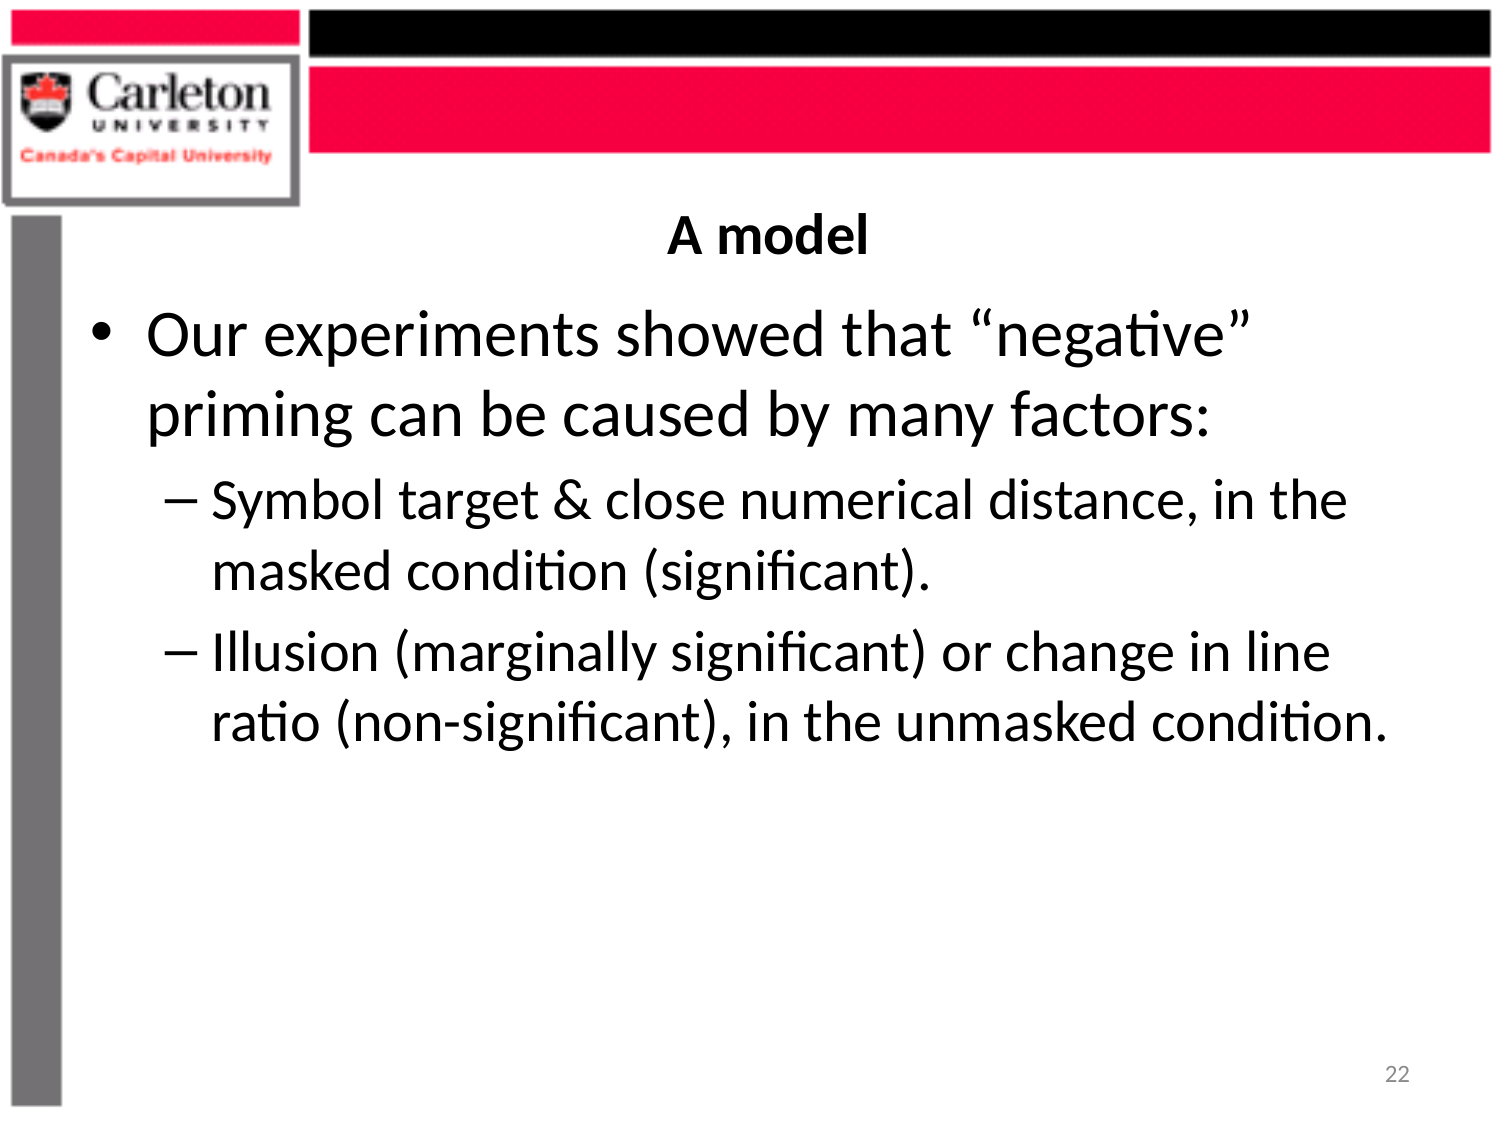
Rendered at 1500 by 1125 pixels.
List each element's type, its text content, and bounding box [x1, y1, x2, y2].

title A model [75, 174, 1463, 288]
slide_number 22 [1074, 1042, 1425, 1103]
picture [0, 0, 1500, 1125]
list Our experiments showed that “negative” priming can be caused by many factors: Symbol target & close numerical distance, in the masked condition (significant). Illusion (marginally significant) or change in line ratio (non-significant), in the unmasked condition. [75, 282, 1425, 813]
